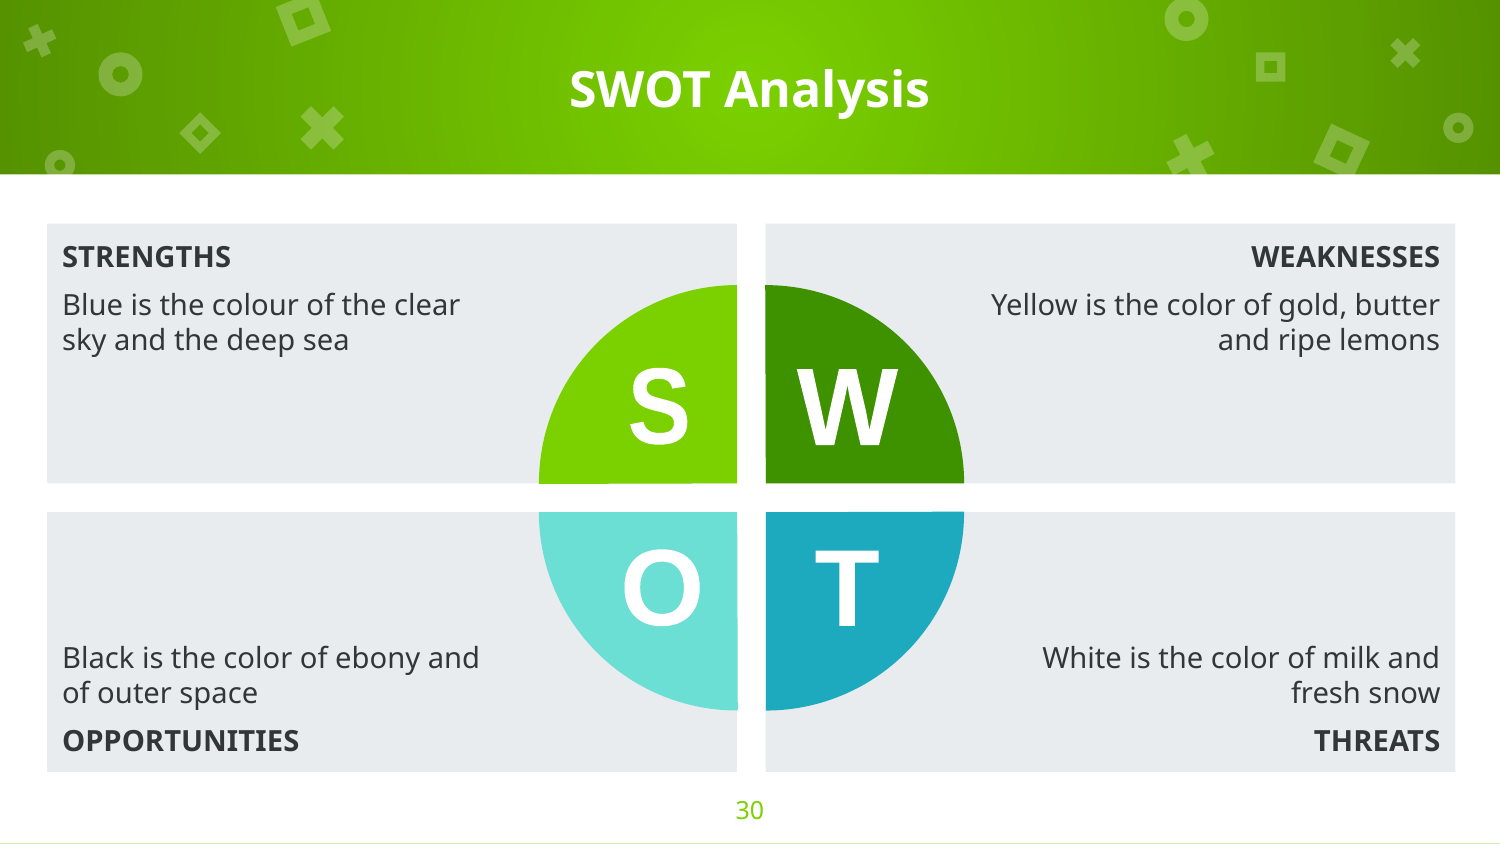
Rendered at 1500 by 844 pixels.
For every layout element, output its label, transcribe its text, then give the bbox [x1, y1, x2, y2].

text_box [538, 285, 738, 484]
text_box White is the color of milk and fresh snow THREATS [765, 512, 1456, 772]
text_box STRENGTHS Blue is the colour of the clear sky and the deep sea [47, 223, 737, 484]
text_box [765, 285, 965, 484]
text_box Black is the color of ebony and of outer space OPPORTUNITIES [47, 512, 737, 772]
text_box [538, 512, 738, 711]
slide_number ‹#› [705, 779, 795, 844]
text_box WEAKNESSES Yellow is the color of gold, butter and ripe lemons [765, 223, 1456, 484]
text_box [765, 511, 965, 711]
title SWOT Analysis [75, 0, 1425, 175]
